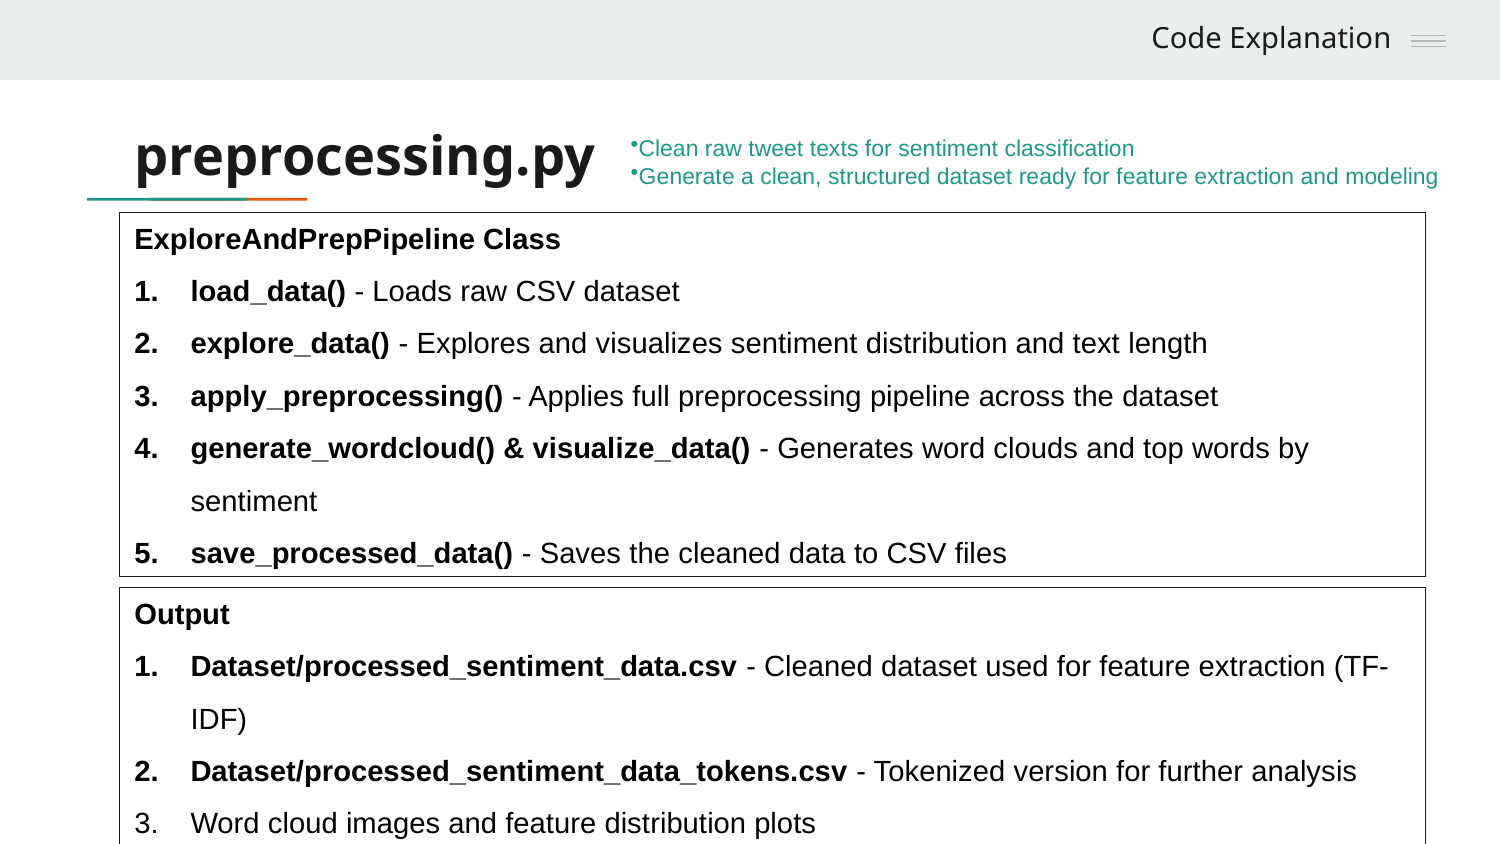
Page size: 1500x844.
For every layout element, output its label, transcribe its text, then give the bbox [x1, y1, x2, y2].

title preprocessing.py [119, 106, 1381, 195]
text_box ExploreAndPrepPipeline Class load_data() - Loads raw CSV dataset explore_data() - Explores and visualizes sentiment distribution and text length apply_preprocessing() - Applies full preprocessing pipeline across the dataset generate_wordcloud() & visualize_data() - Generates word clouds and top words by sentiment save_processed_data() - Saves the cleaned data to CSV files [119, 212, 1426, 577]
text_box Output Dataset/processed_sentiment_data.csv - Cleaned dataset used for feature extraction (TF-IDF) Dataset/processed_sentiment_data_tokens.csv - Tokenized version for further analysis Word cloud images and feature distribution plots [119, 587, 1426, 844]
text_box Clean raw tweet texts for sentiment classification Generate a clean, structured dataset ready for feature extraction and modeling [615, 126, 1455, 197]
text_box Code Explanation [771, 4, 1407, 70]
